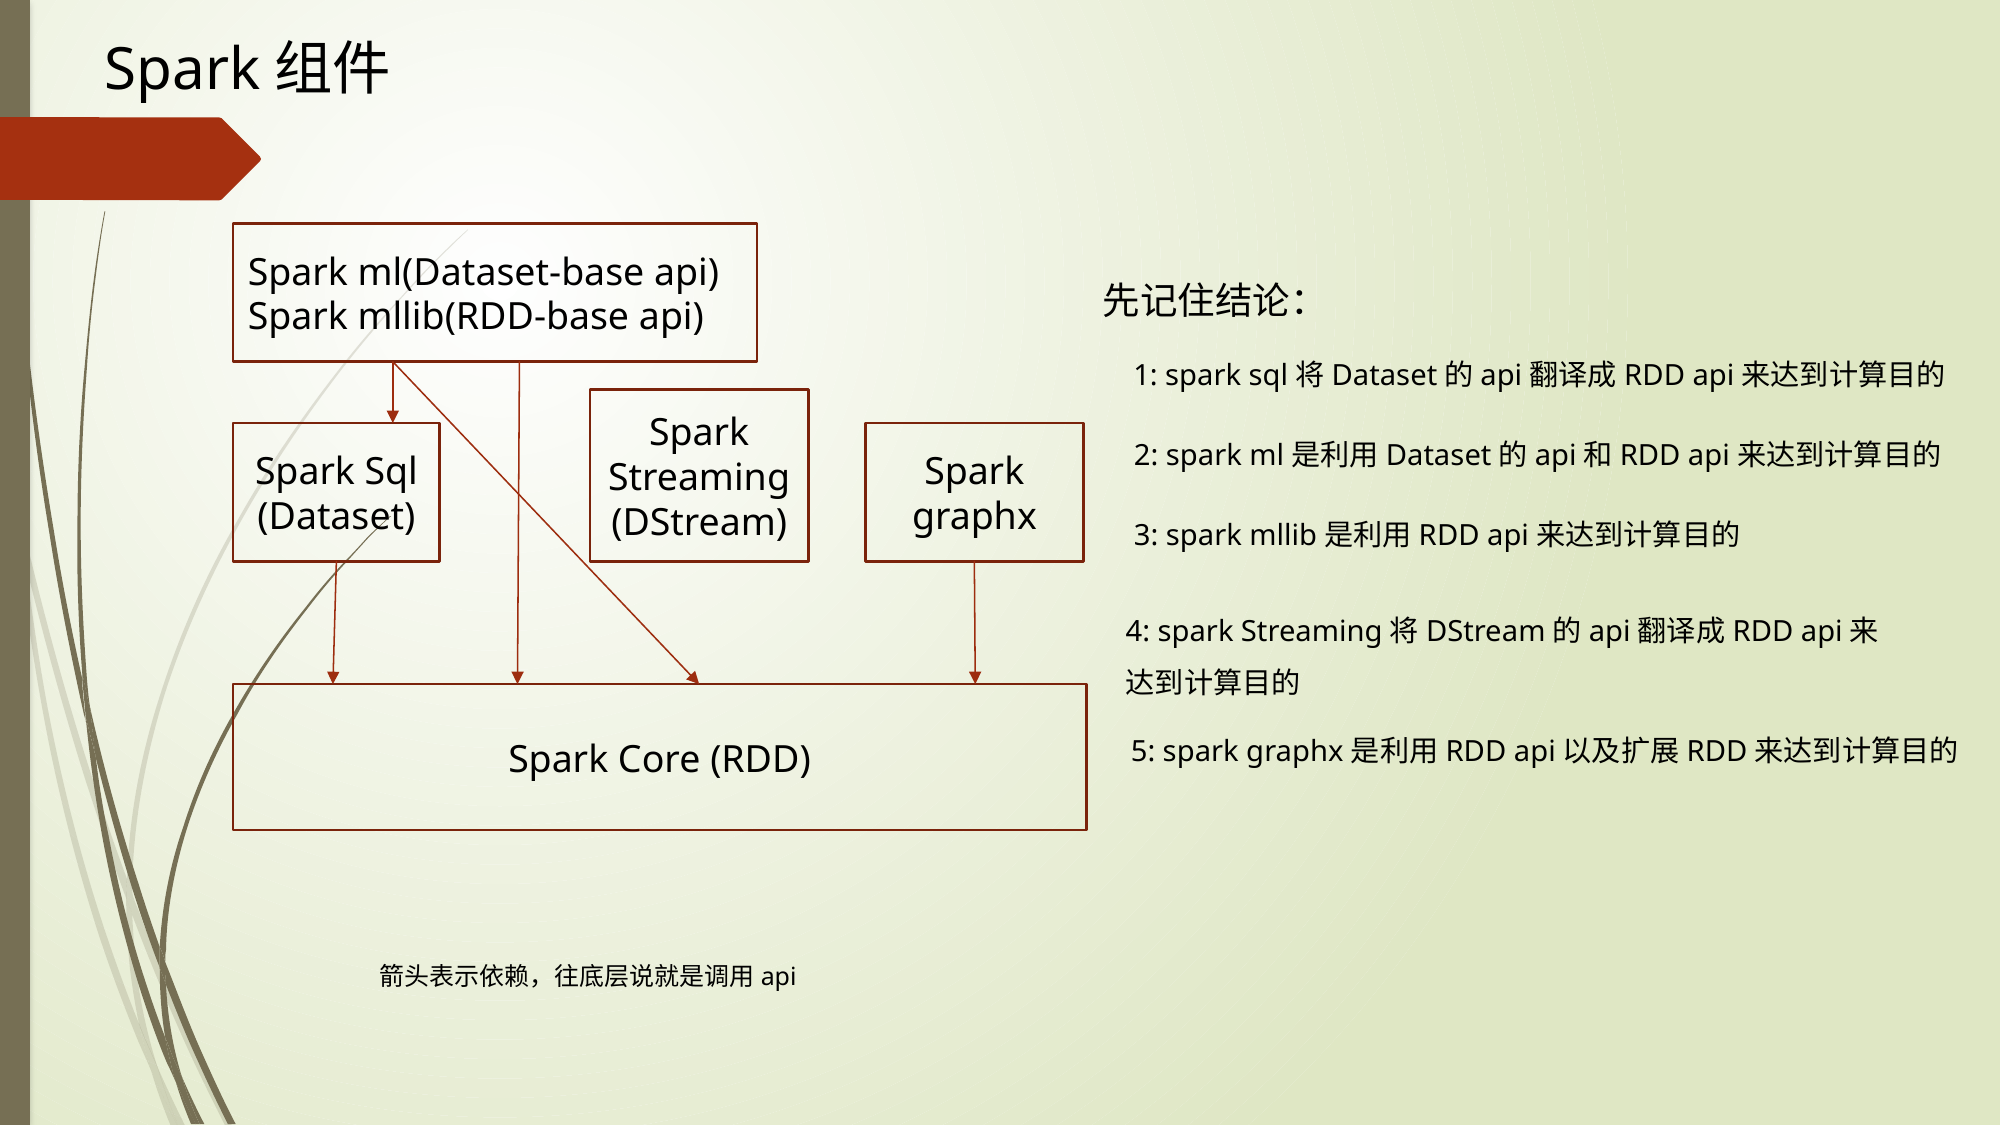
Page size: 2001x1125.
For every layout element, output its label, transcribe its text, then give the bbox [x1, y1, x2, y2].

text_box 箭头表示依赖，往底层说就是调用api [365, 952, 812, 998]
text_box 5: spark graphx是利用RDD api以及扩展RDD来达到计算目的 [1116, 725, 1974, 775]
text_box 1: spark sql将Dataset的api翻译成RDD api来达到计算目的 [1118, 348, 1961, 399]
text_box Spark graphx [864, 422, 1085, 563]
text_box Spark ml(Dataset-base api) Spark mllib(RDD-base api) [232, 222, 758, 363]
text_box Spark Core (RDD) [232, 683, 1088, 831]
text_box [332, 561, 337, 685]
text_box Spark Streaming (DStream) [589, 388, 810, 563]
text_box 2: spark ml是利用Dataset的api和RDD api来达到计算目的 [1119, 428, 1957, 479]
text_box Spark组件 [89, 23, 406, 109]
text_box 先记住结论： [1087, 269, 1343, 330]
text_box 3: spark mllib是利用RDD api来达到计算目的 [1119, 509, 1756, 559]
text_box Spark Sql (Dataset) [232, 422, 441, 563]
text_box 4: spark Streaming将DStream的api翻译成RDD api来 达到计算目的 [1110, 587, 1894, 708]
